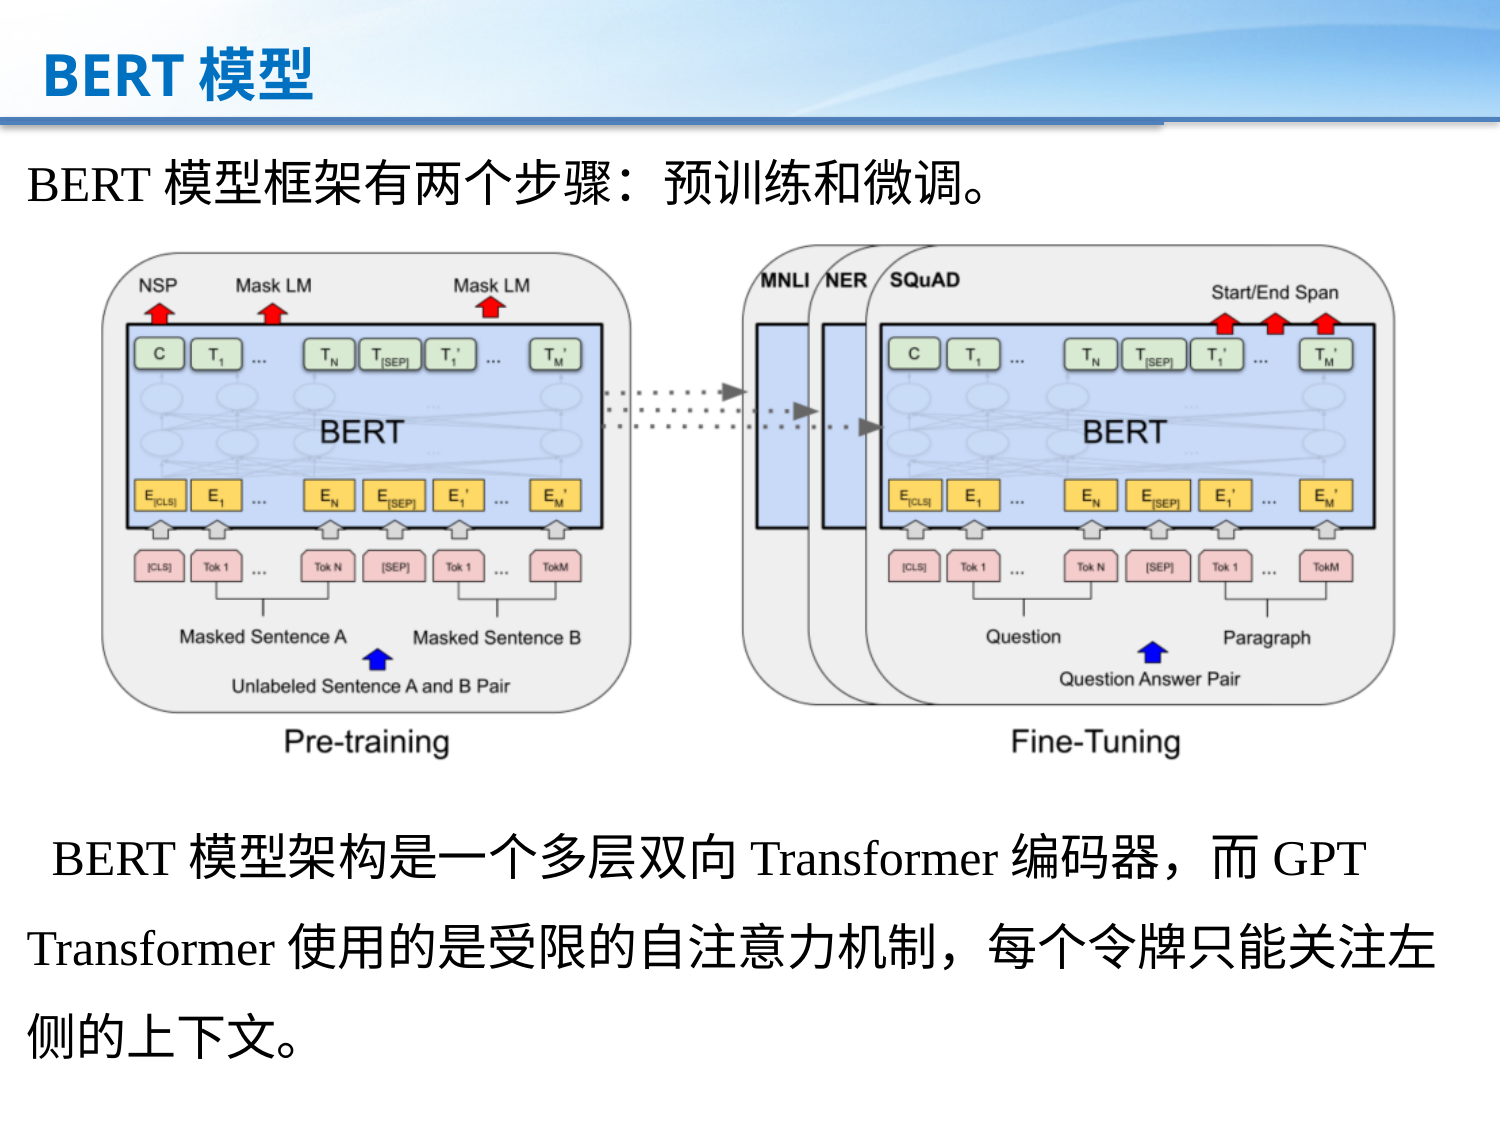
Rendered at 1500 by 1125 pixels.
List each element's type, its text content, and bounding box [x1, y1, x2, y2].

text_box BERT模型 [11, 30, 1223, 113]
picture [50, 230, 1428, 778]
picture [0, 0, 1500, 117]
text_box BERT模型框架有两个步骤：预训练和微调。 BERT模型架构是一个多层双向Transformer编码器，而GPT Transformer使用的是受限的自注意力机制，每个令牌只能关注左侧的上下文。 [11, 113, 1467, 1125]
